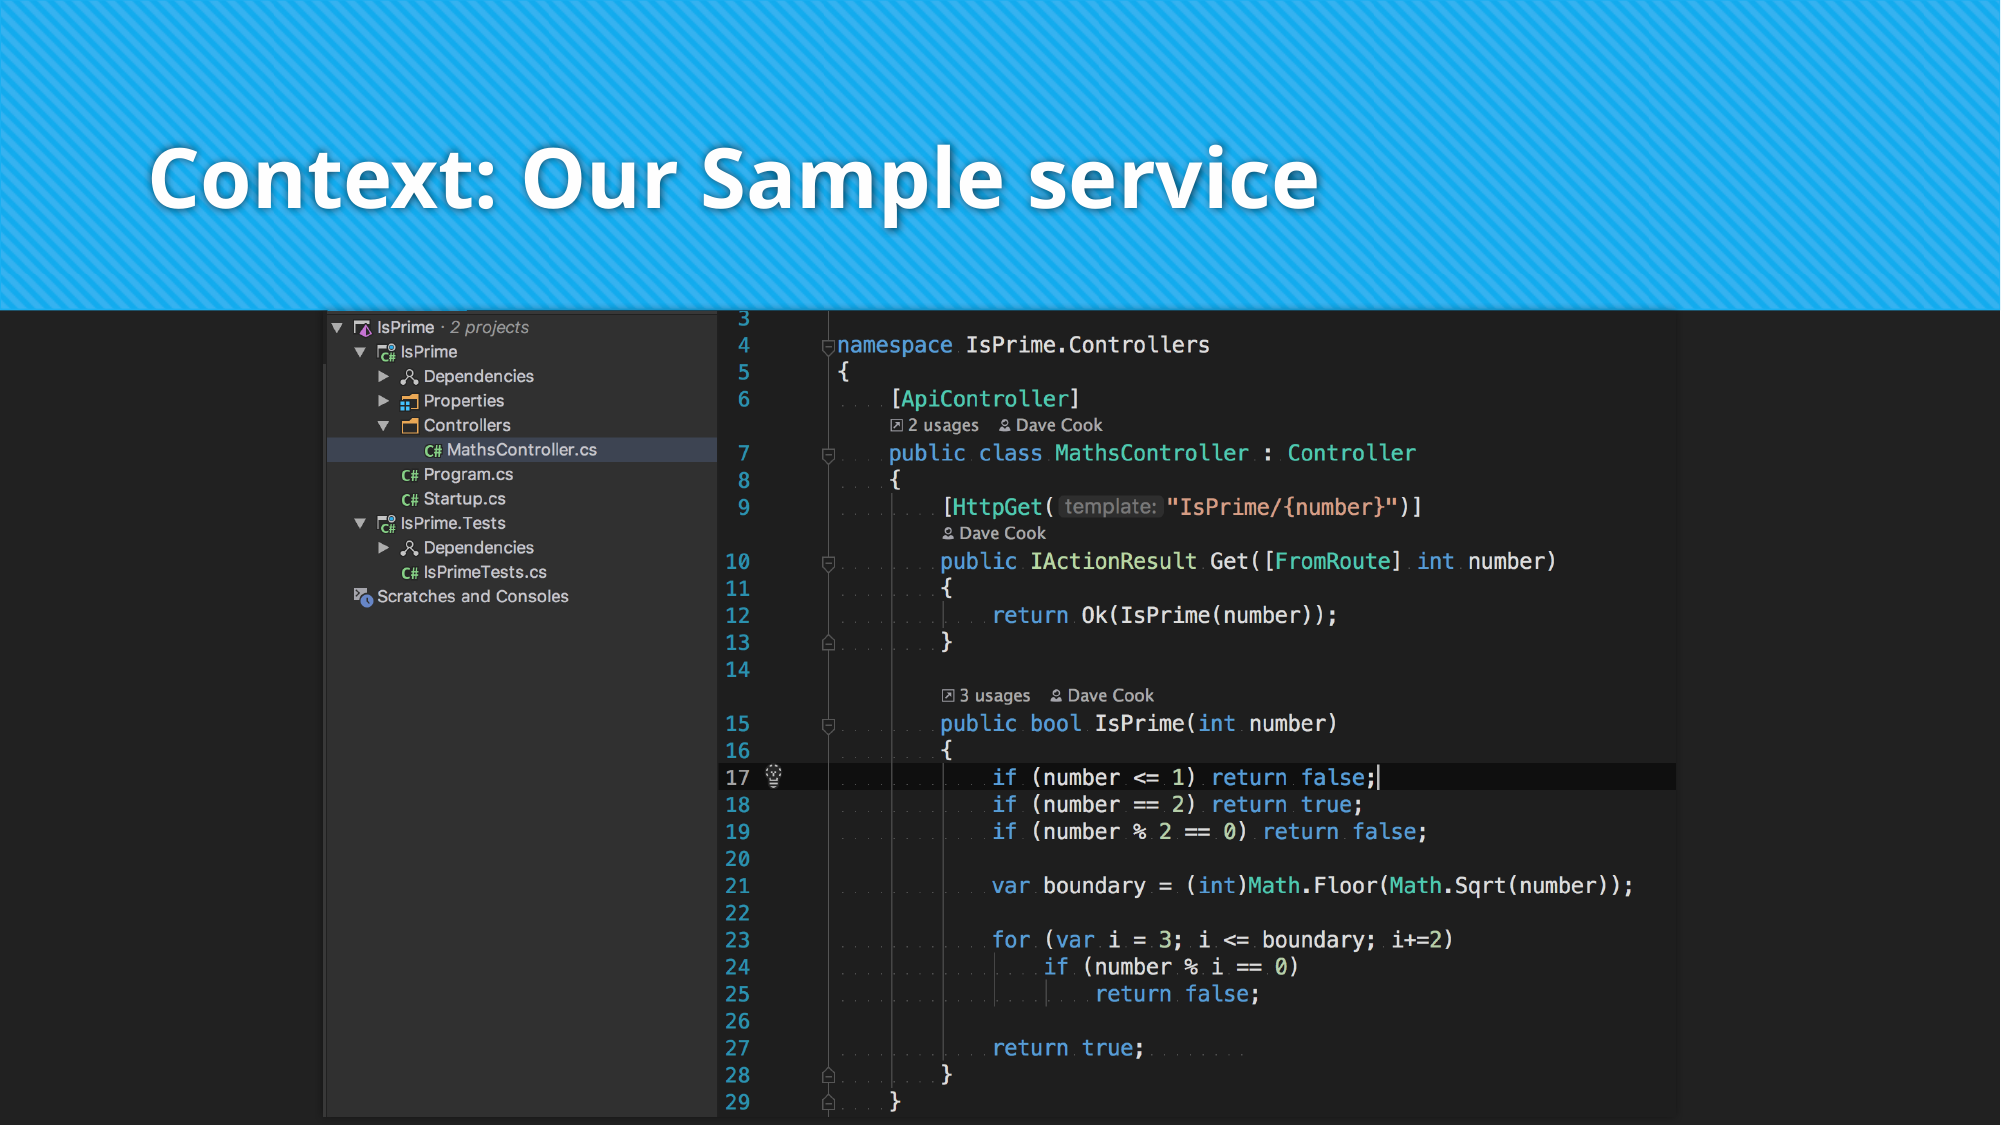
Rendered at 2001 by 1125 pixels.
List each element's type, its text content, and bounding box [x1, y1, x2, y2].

title Context: Our Sample service [132, 73, 1868, 233]
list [323, 311, 1677, 1117]
